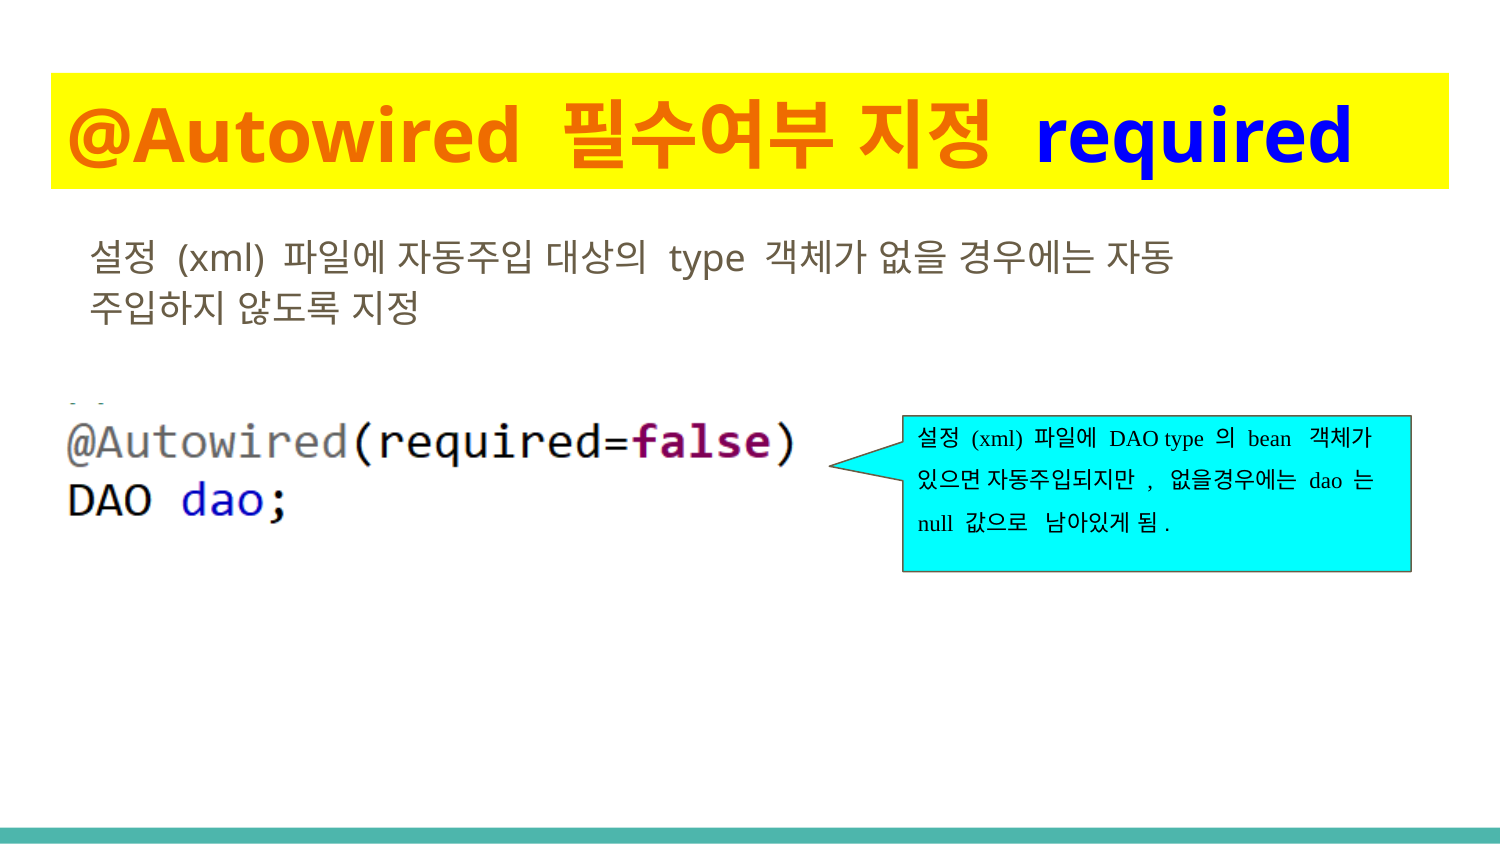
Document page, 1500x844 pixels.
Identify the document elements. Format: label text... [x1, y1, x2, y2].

title @Autowired 필수여부 지정 required [51, 72, 1449, 189]
text_box 설정 (xml) 파일에 DAO type 의 bean 객체가 있으면 자동주입되지만 , 없을경우에는 dao 는 null 값으로 남아있게 됨. [829, 415, 1412, 572]
list 설정 (xml) 파일에 자동주입 대상의 type 객체가 없을 경우에는 자동 주입하지 않도록 지정 [74, 211, 1247, 328]
picture [63, 403, 814, 541]
